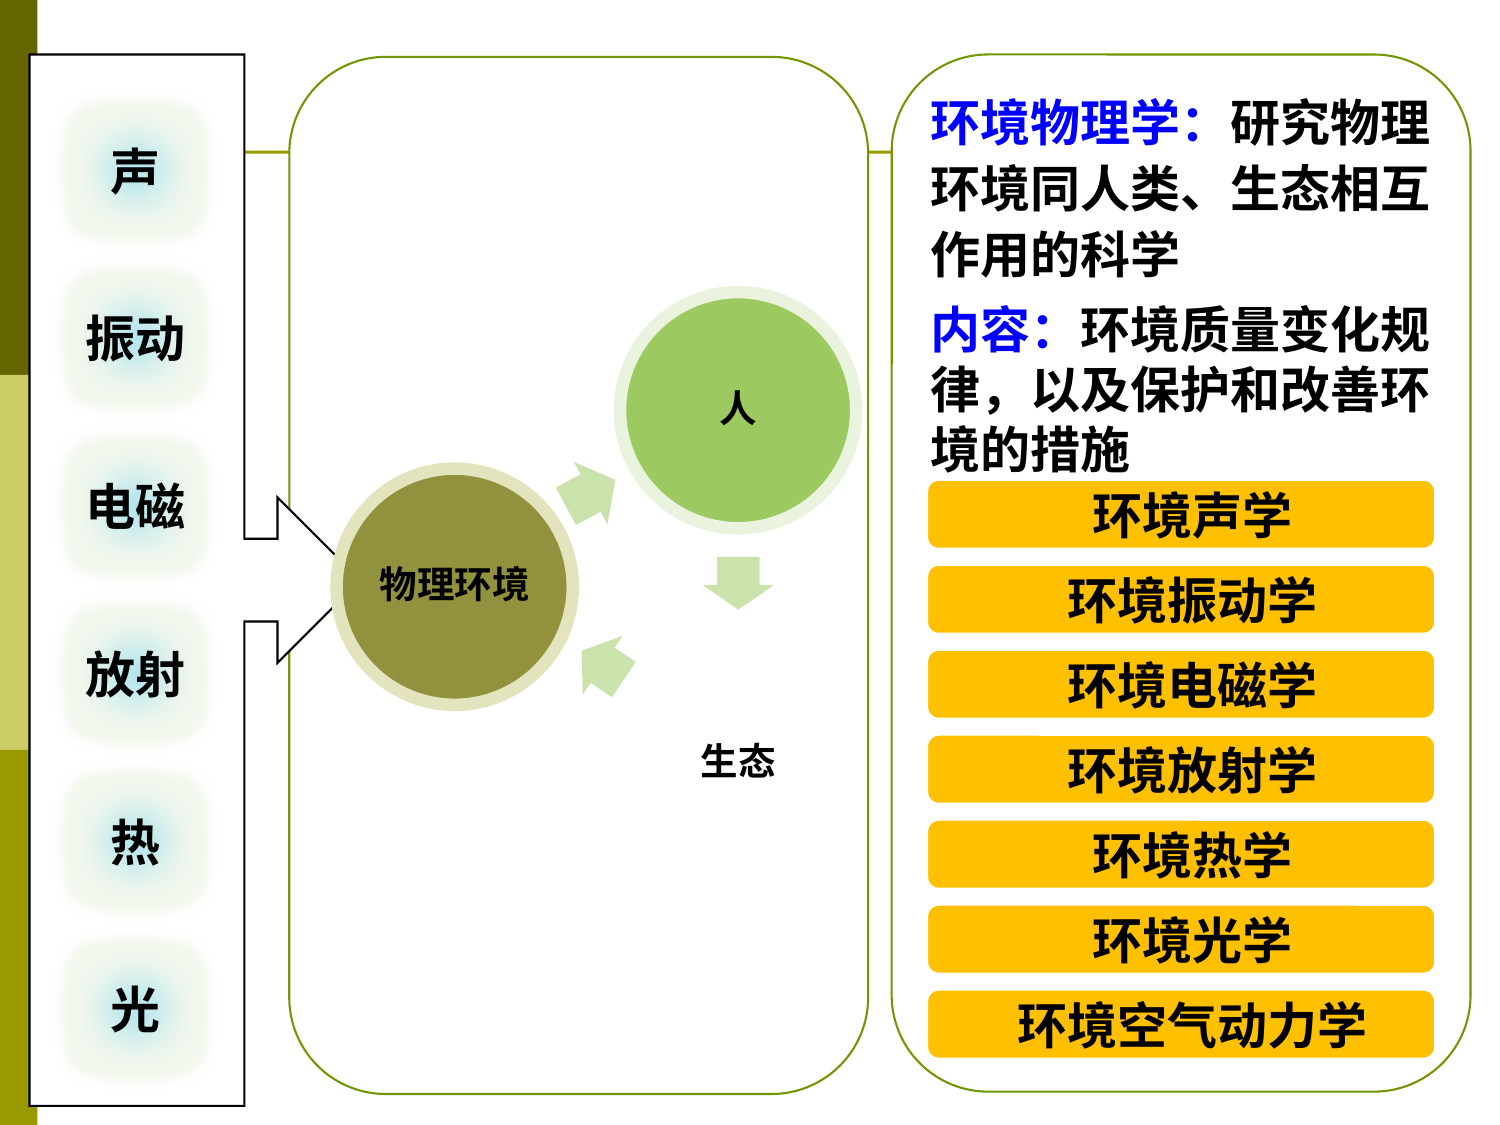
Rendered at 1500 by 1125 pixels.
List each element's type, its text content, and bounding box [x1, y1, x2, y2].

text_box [336, 292, 857, 882]
text_box 环境物理学：研究物理环境同人类、生态相互作用的科学 [914, 77, 1472, 352]
text_box 环境放射学 [927, 734, 1436, 804]
text_box 内容：环境质量变化规律，以及保护和改善环境的措施 [915, 290, 1471, 486]
text_box 环境振动学 [927, 564, 1436, 634]
text_box [924, 53, 1438, 77]
text_box 环境空气动力学 [927, 989, 1436, 1059]
title 二、噪声污染与防治 [49, 423, 224, 924]
text_box [890, 87, 1472, 1093]
text_box 环境电磁学 [927, 649, 1436, 719]
text_box [288, 55, 870, 1096]
text_box [28, 53, 334, 1107]
text_box 环境声学 [927, 479, 1436, 549]
text_box 环境热学 [927, 819, 1436, 889]
text_box 环境光学 [927, 904, 1436, 974]
